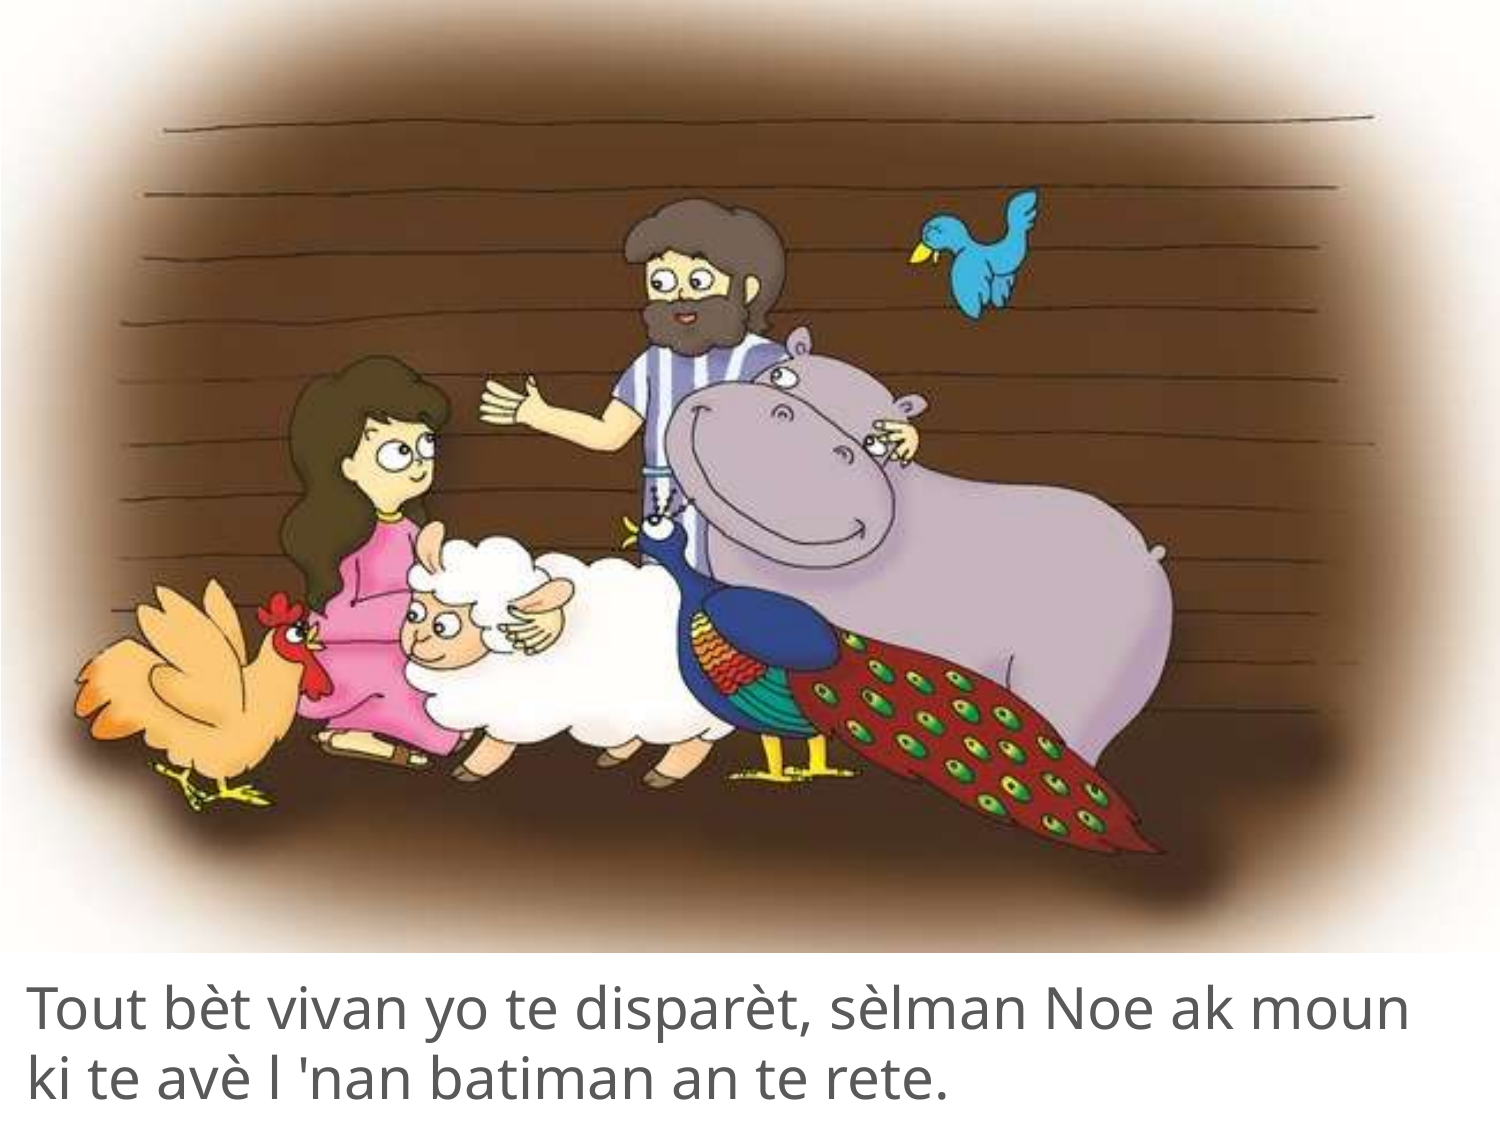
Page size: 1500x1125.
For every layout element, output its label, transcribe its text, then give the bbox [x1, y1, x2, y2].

picture [1, 0, 1500, 953]
text_box Tout bèt vivan yo te disparèt, sèlman Noe ak moun ki te avè l 'nan batiman an te rete. [11, 964, 1483, 1119]
